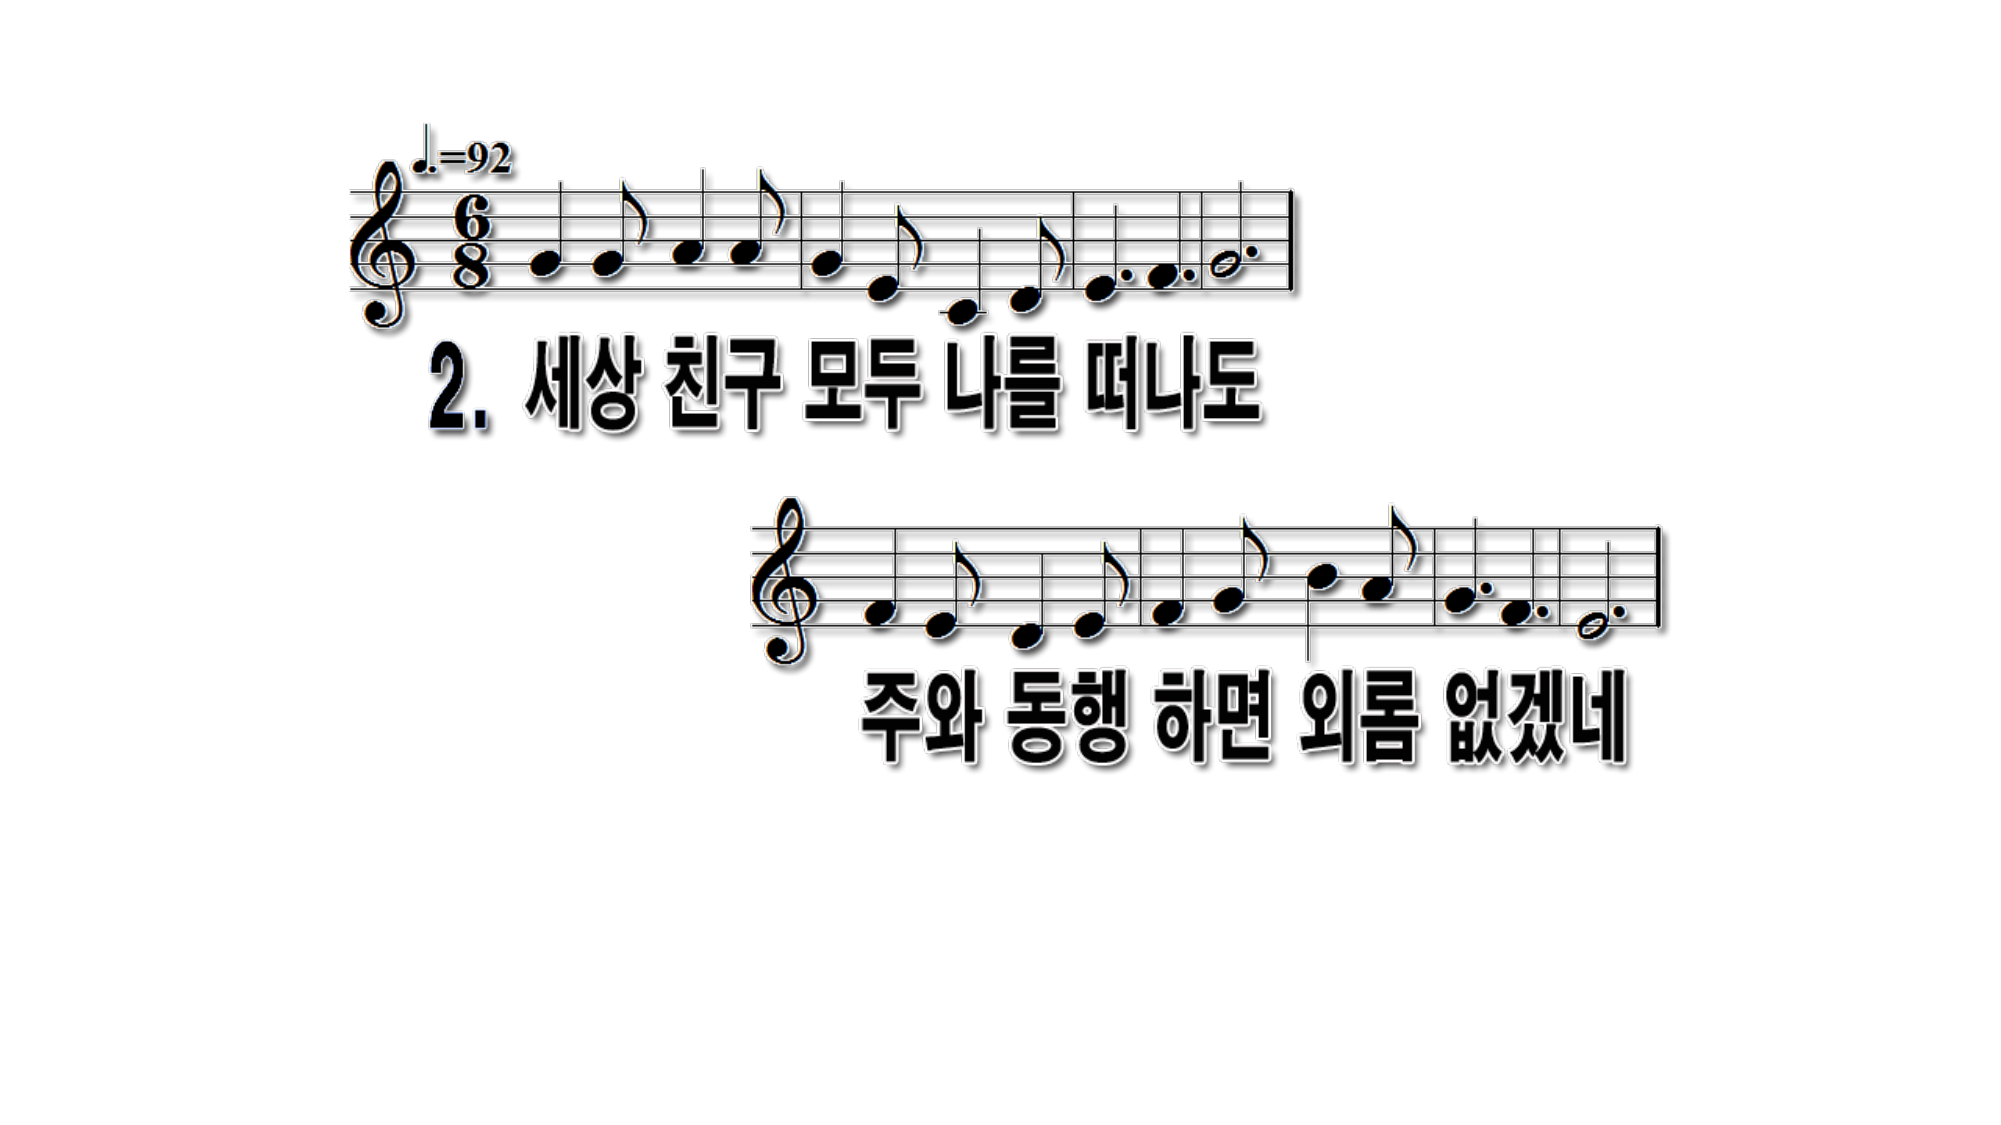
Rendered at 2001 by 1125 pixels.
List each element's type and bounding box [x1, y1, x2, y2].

picture [249, 0, 1750, 835]
